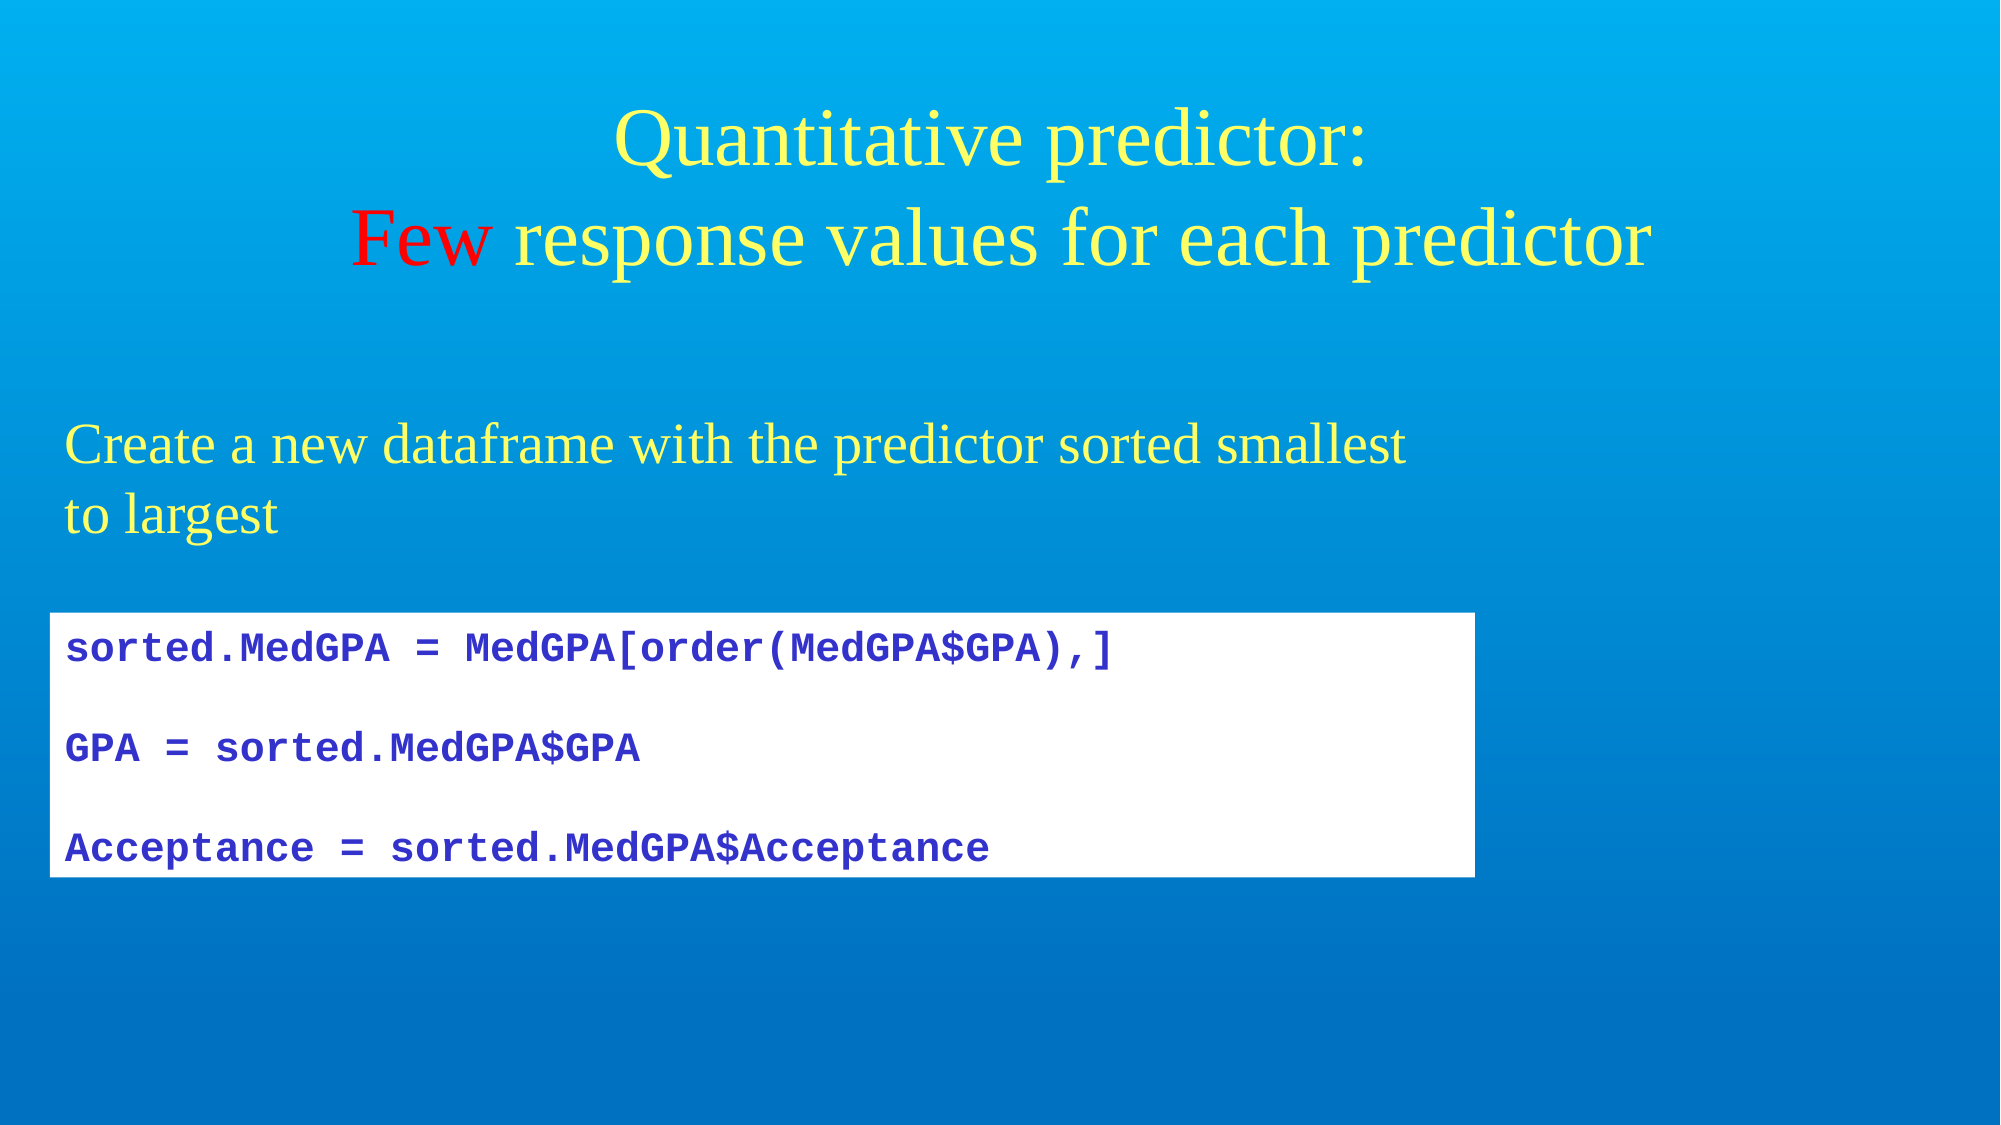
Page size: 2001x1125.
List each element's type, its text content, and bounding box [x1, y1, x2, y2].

text_box Create a new dataframe with the predictor sorted smallest to largest [50, 397, 1455, 552]
text_box sorted.MedGPA = MedGPA[order(MedGPA$GPA),] GPA = sorted.MedGPA$GPA Acceptance = sorted.MedGPA$Acceptance [49, 612, 1475, 878]
text_box Quantitative predictor: Few response values for each predictor [308, 74, 1697, 290]
